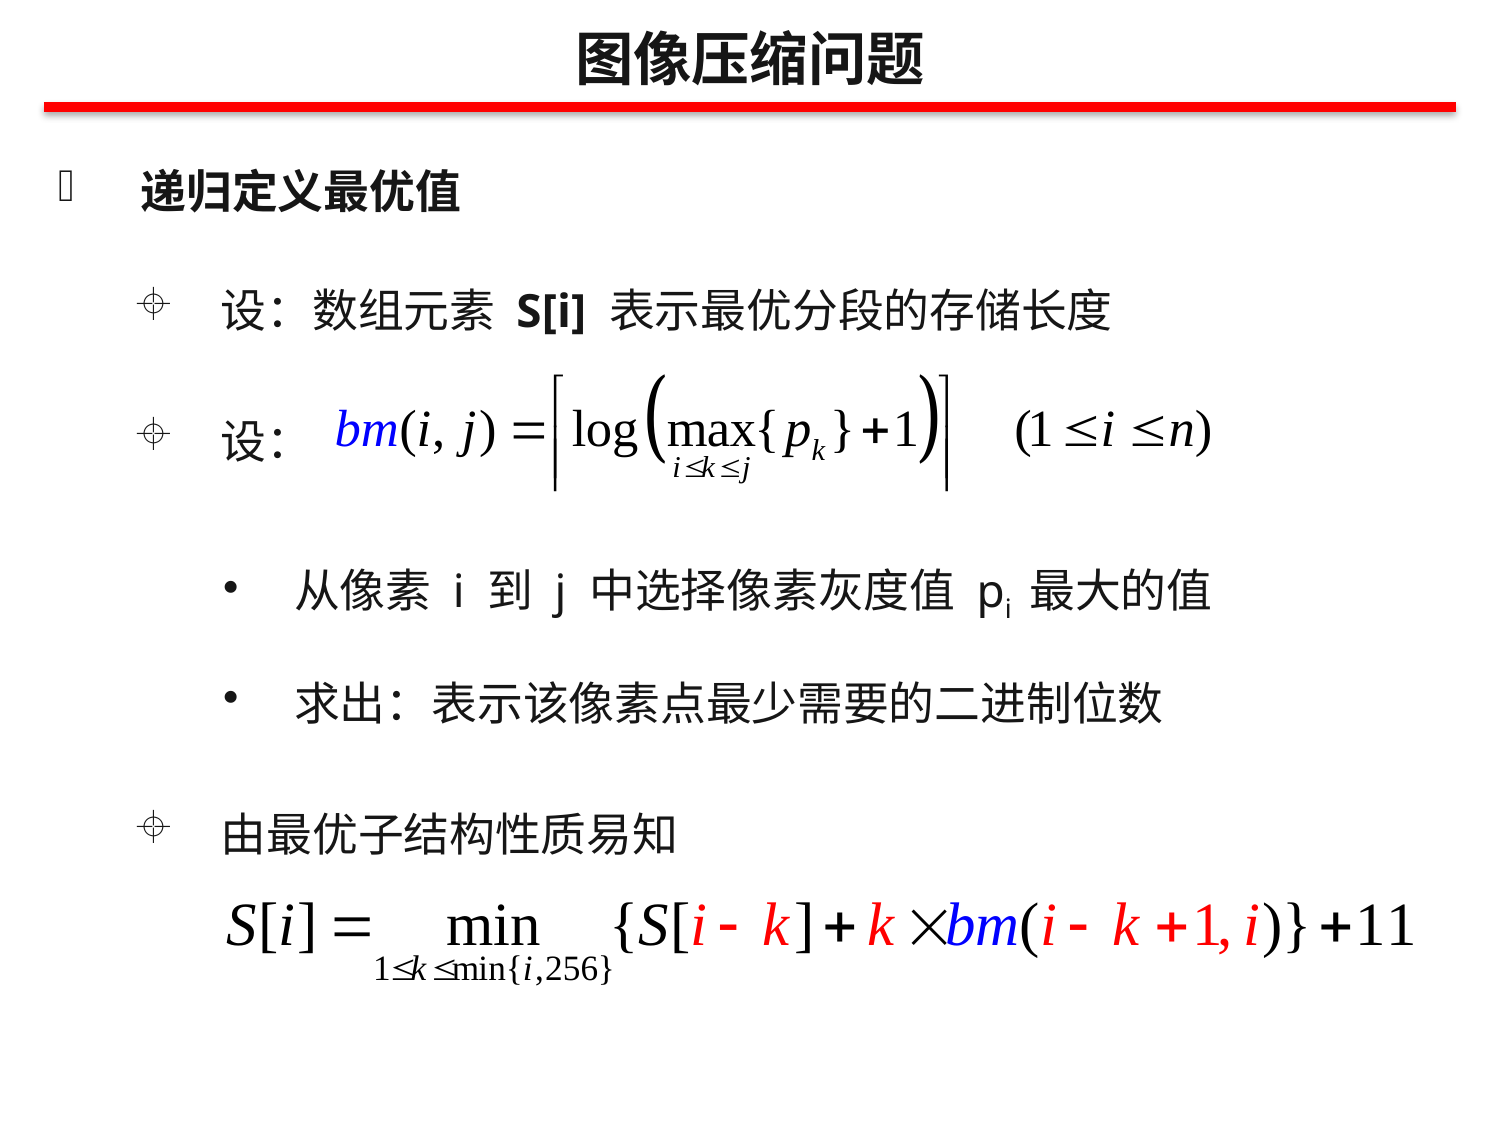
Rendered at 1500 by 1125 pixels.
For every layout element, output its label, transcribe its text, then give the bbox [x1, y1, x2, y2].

title 图像压缩问题 [0, 14, 1500, 117]
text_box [327, 363, 1223, 504]
list 递归定义最优值 设：数组元素 S[i] 表示最优分段的存储长度 设： 从像素 i 到 j 中选择像素灰度值 pi 最大的值 求出：表示该像素点最少需要的二进制位数 由最优子结构性质易知 [43, 117, 1459, 1098]
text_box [215, 883, 1424, 1002]
